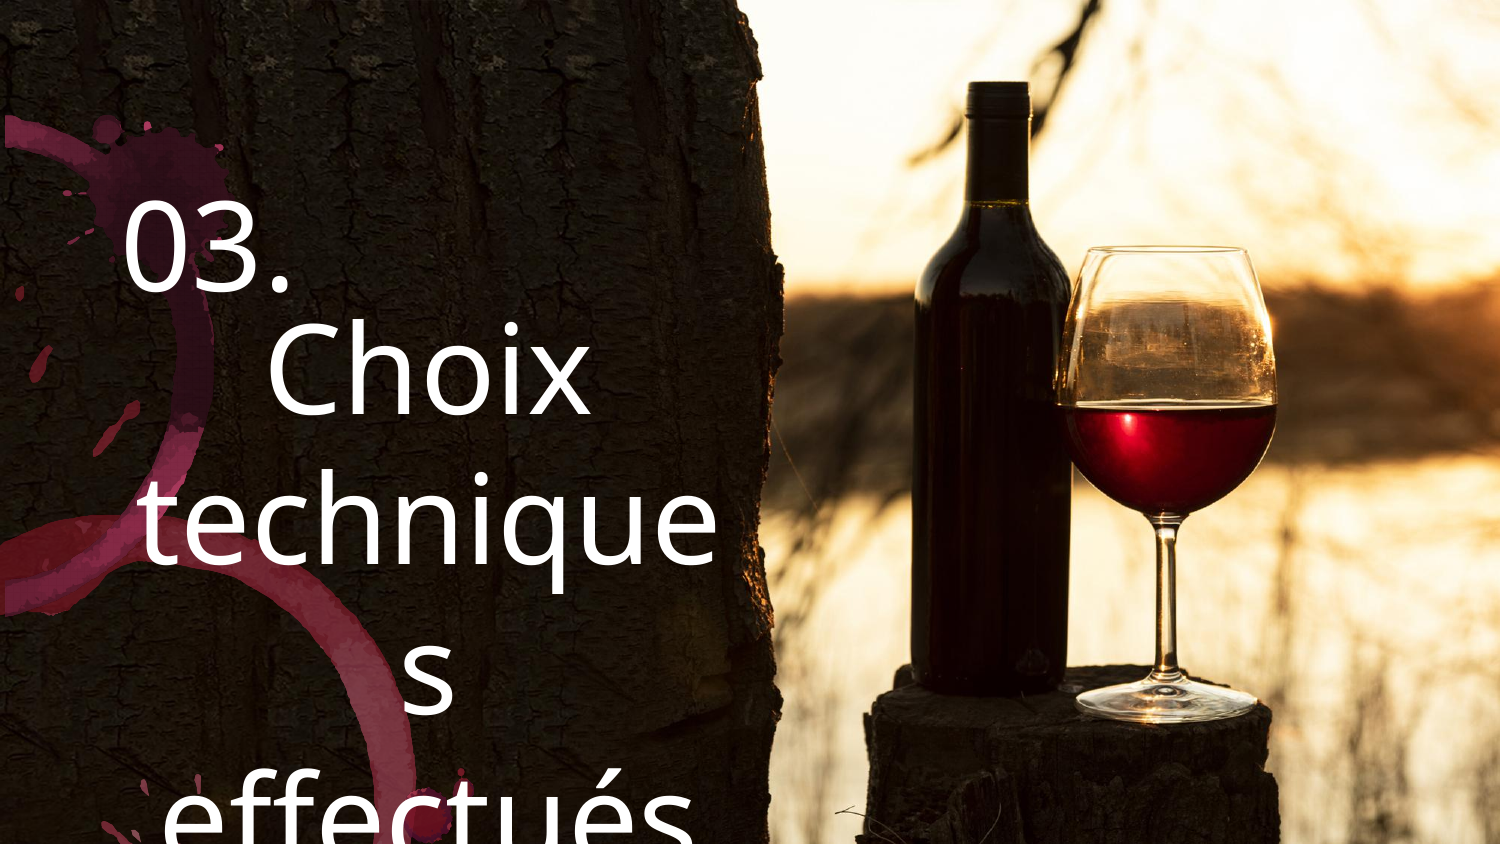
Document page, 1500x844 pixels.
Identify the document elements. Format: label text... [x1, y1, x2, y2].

title Choix techniques effectués [105, 274, 753, 440]
title 03. [105, 142, 494, 274]
picture [0, 0, 1500, 844]
